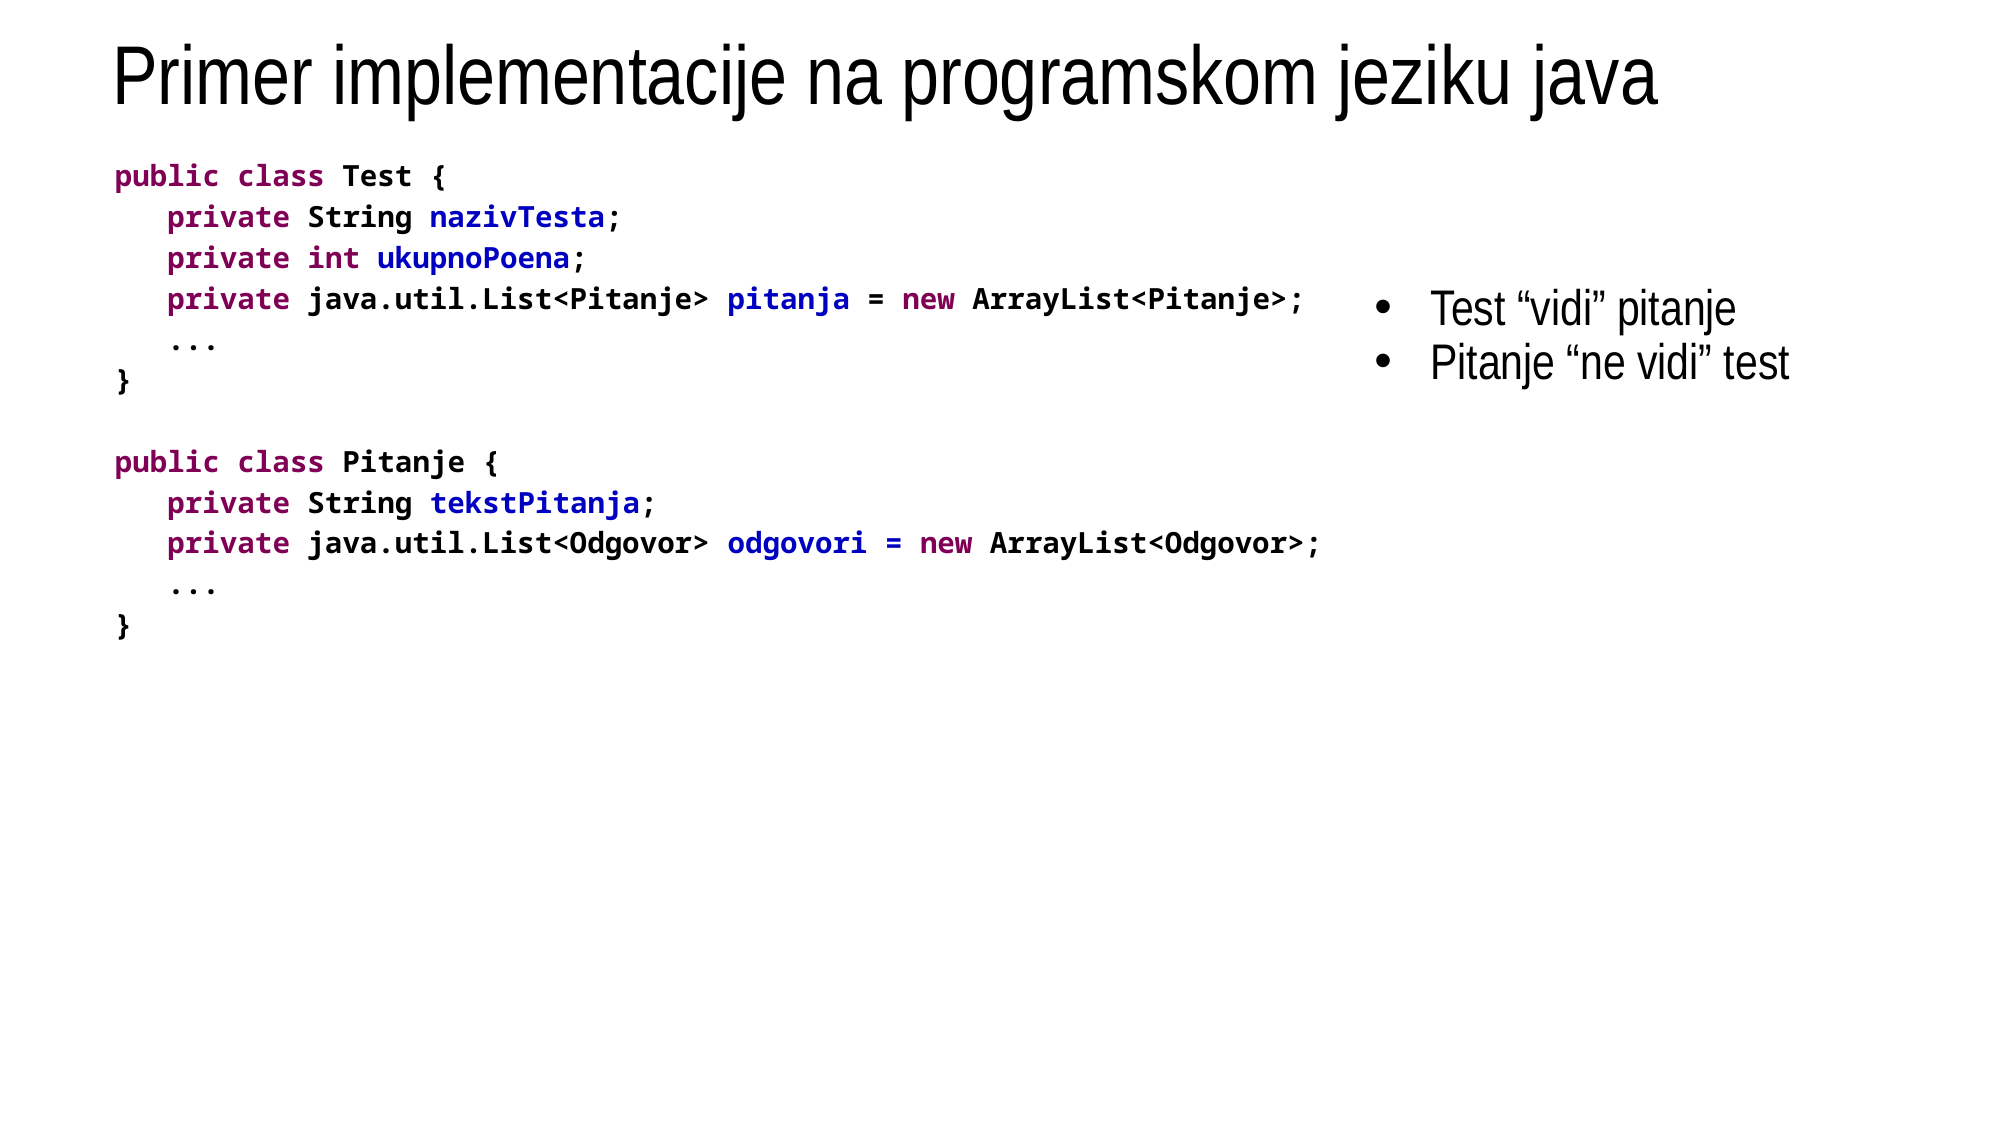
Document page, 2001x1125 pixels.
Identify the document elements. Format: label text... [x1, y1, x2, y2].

title Primer implementacije na programskom jeziku java [97, 0, 1898, 143]
text_box Test “vidi” pitanje Pitanje “ne vidi” test [1359, 274, 1898, 452]
list public class Test { private String nazivTesta; private int ukupnoPoena; private java.util.List<Pitanje> pitanja = new ArrayList<Pitanje>; ... } public class Pitanje { private String tekstPitanja; private java.util.List<Odgovor> odgovori = new ArrayList<Odgovor>; ... } [99, 149, 1900, 1113]
